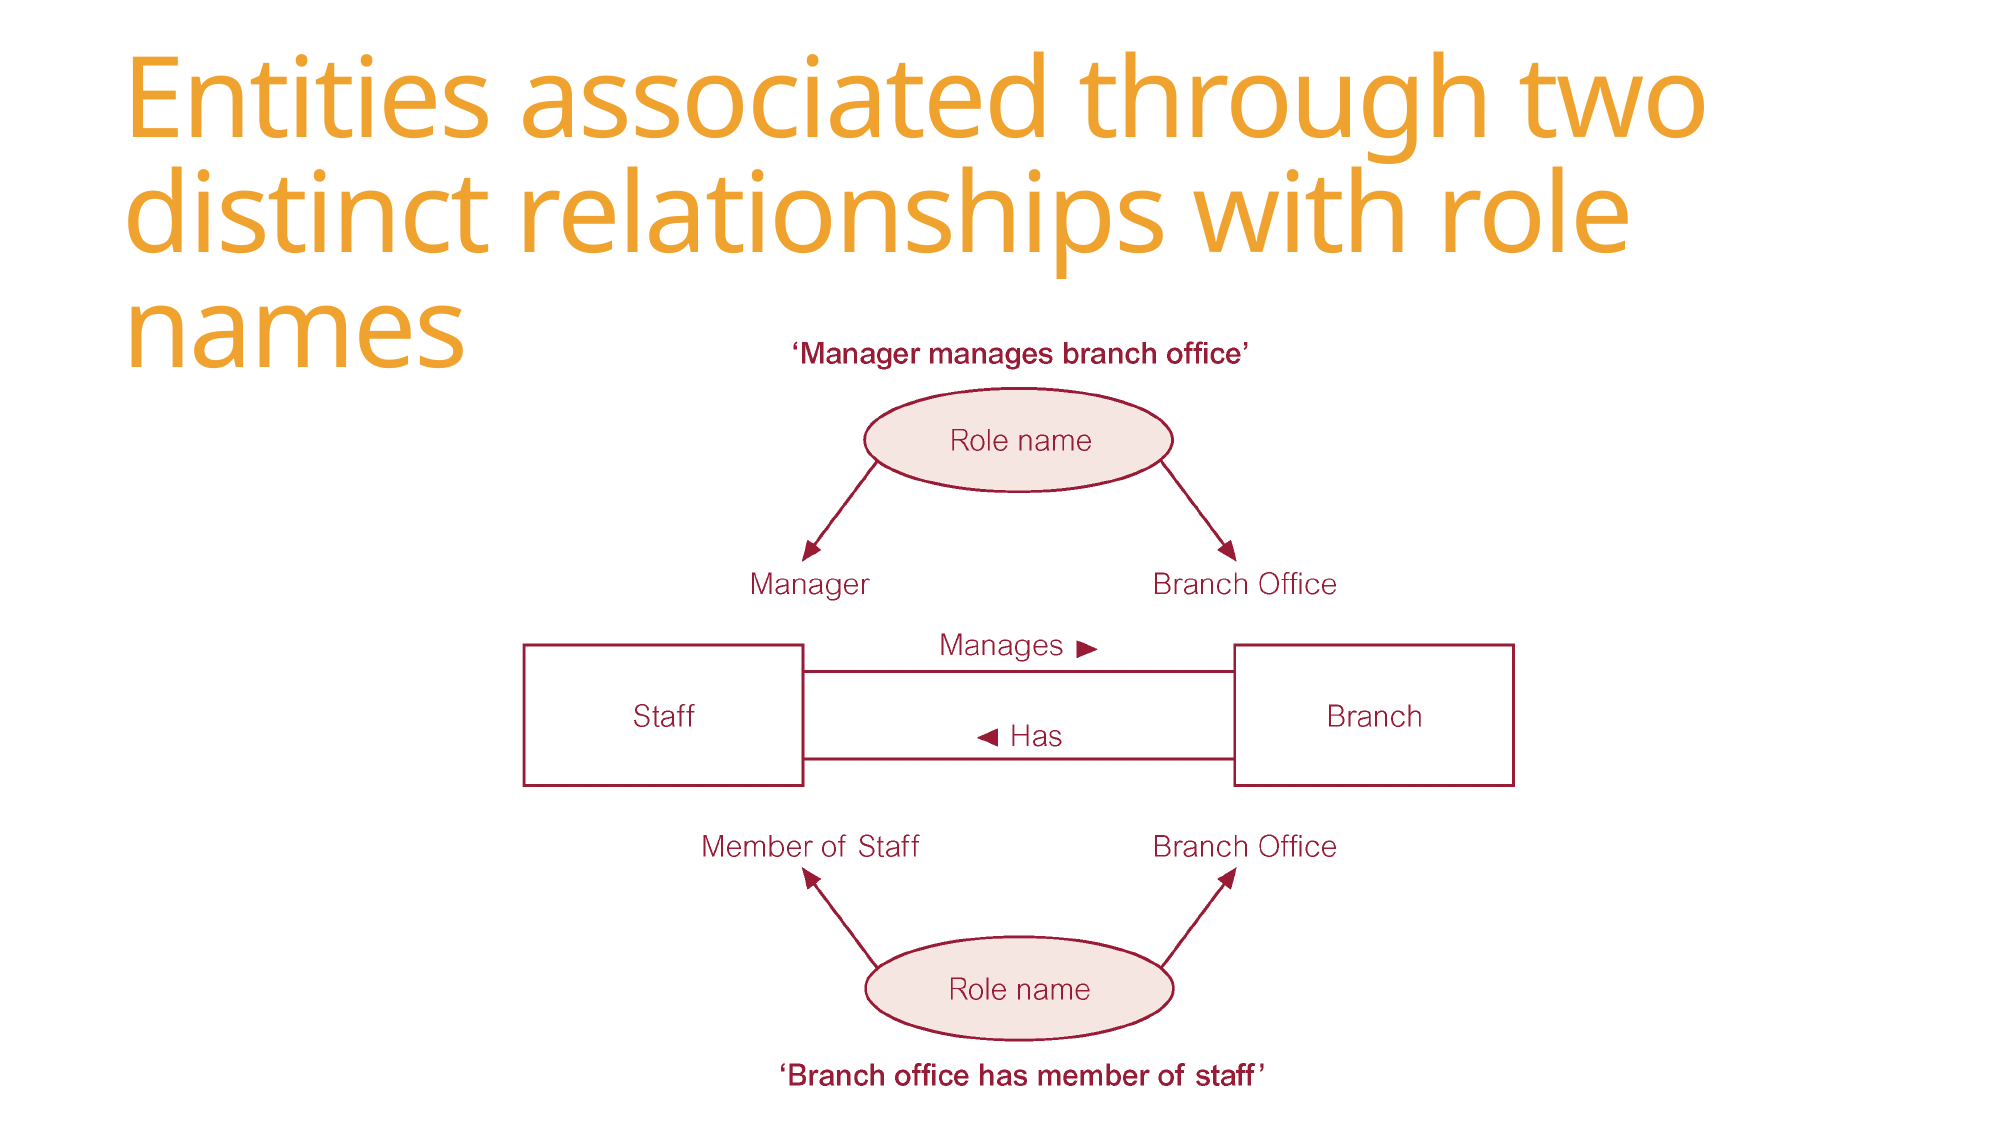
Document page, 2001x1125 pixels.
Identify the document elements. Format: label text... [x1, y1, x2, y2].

title Entities associated through two distinct relationships with role names [107, 81, 1875, 354]
picture [510, 307, 1543, 1100]
